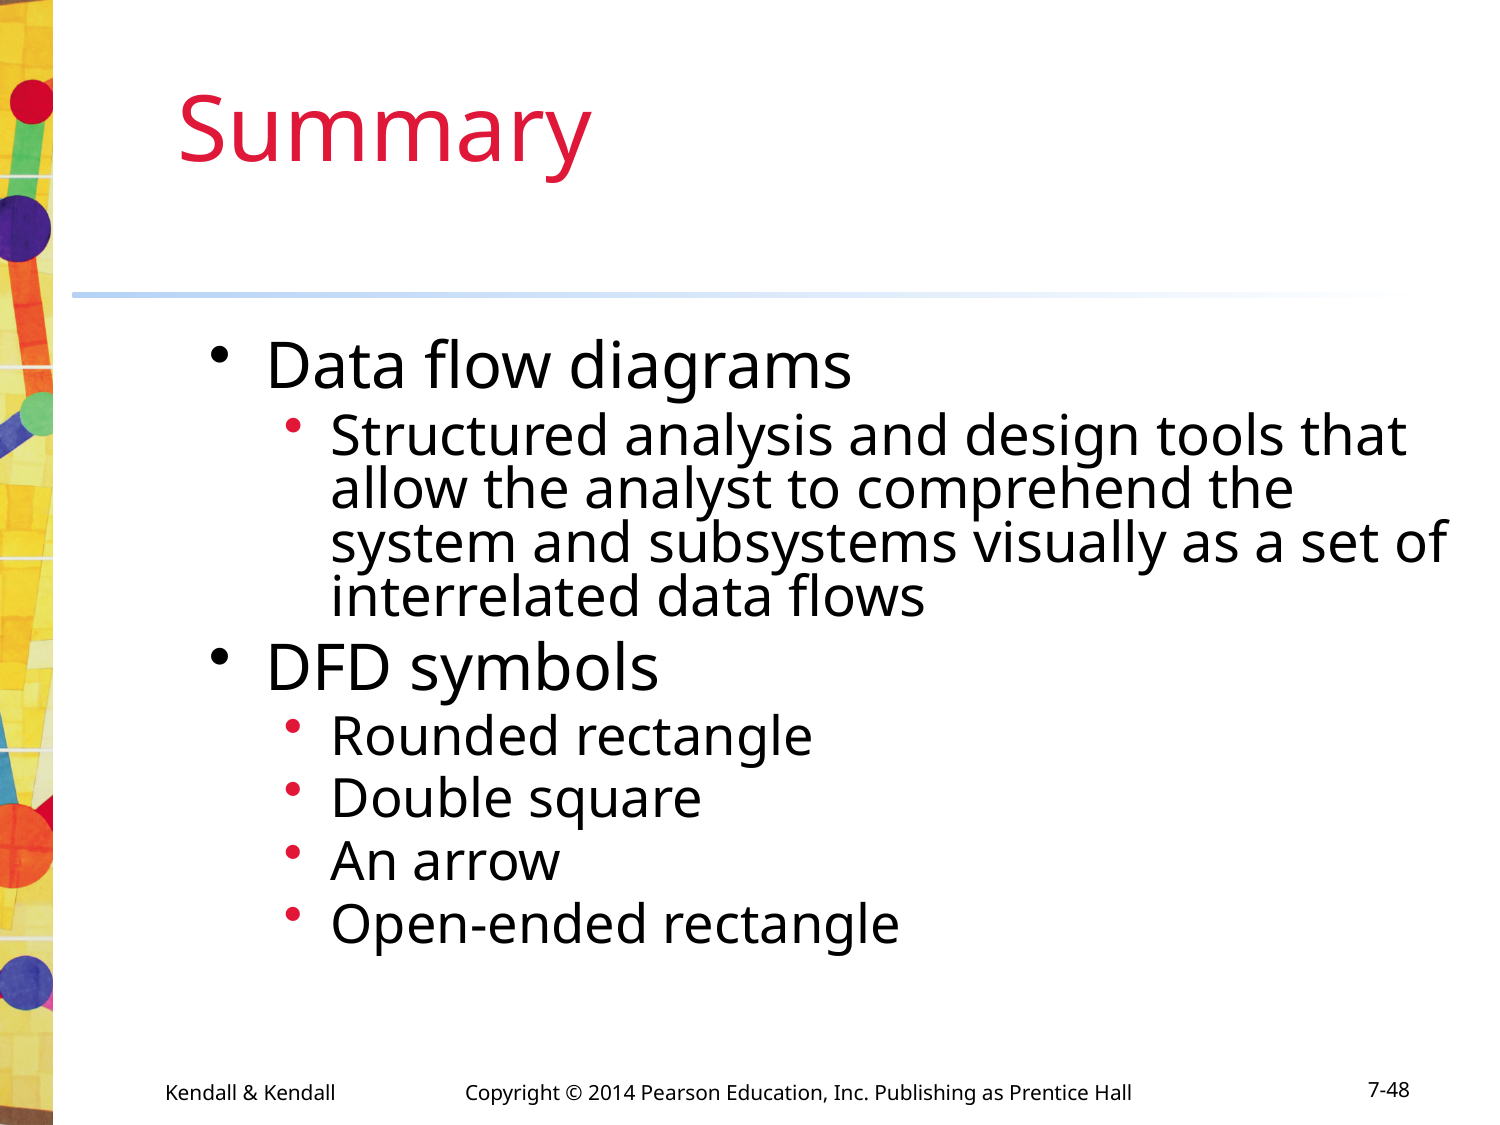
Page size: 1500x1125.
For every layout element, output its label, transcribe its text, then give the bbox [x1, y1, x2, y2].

slide_number Kendall & Kendall Copyright © 2014 Pearson Education, Inc. Publishing as Prentice Hall [150, 1037, 1112, 1113]
title Summary [162, 62, 1455, 251]
slide_number 7-48 [1112, 1037, 1425, 1113]
picture [0, 0, 53, 1125]
list Data flow diagrams Structured analysis and design tools that allow the analyst to comprehend the system and subsystems visually as a set of interrelated data flows DFD symbols Rounded rectangle Double square An arrow Open-ended rectangle [193, 330, 1470, 1007]
